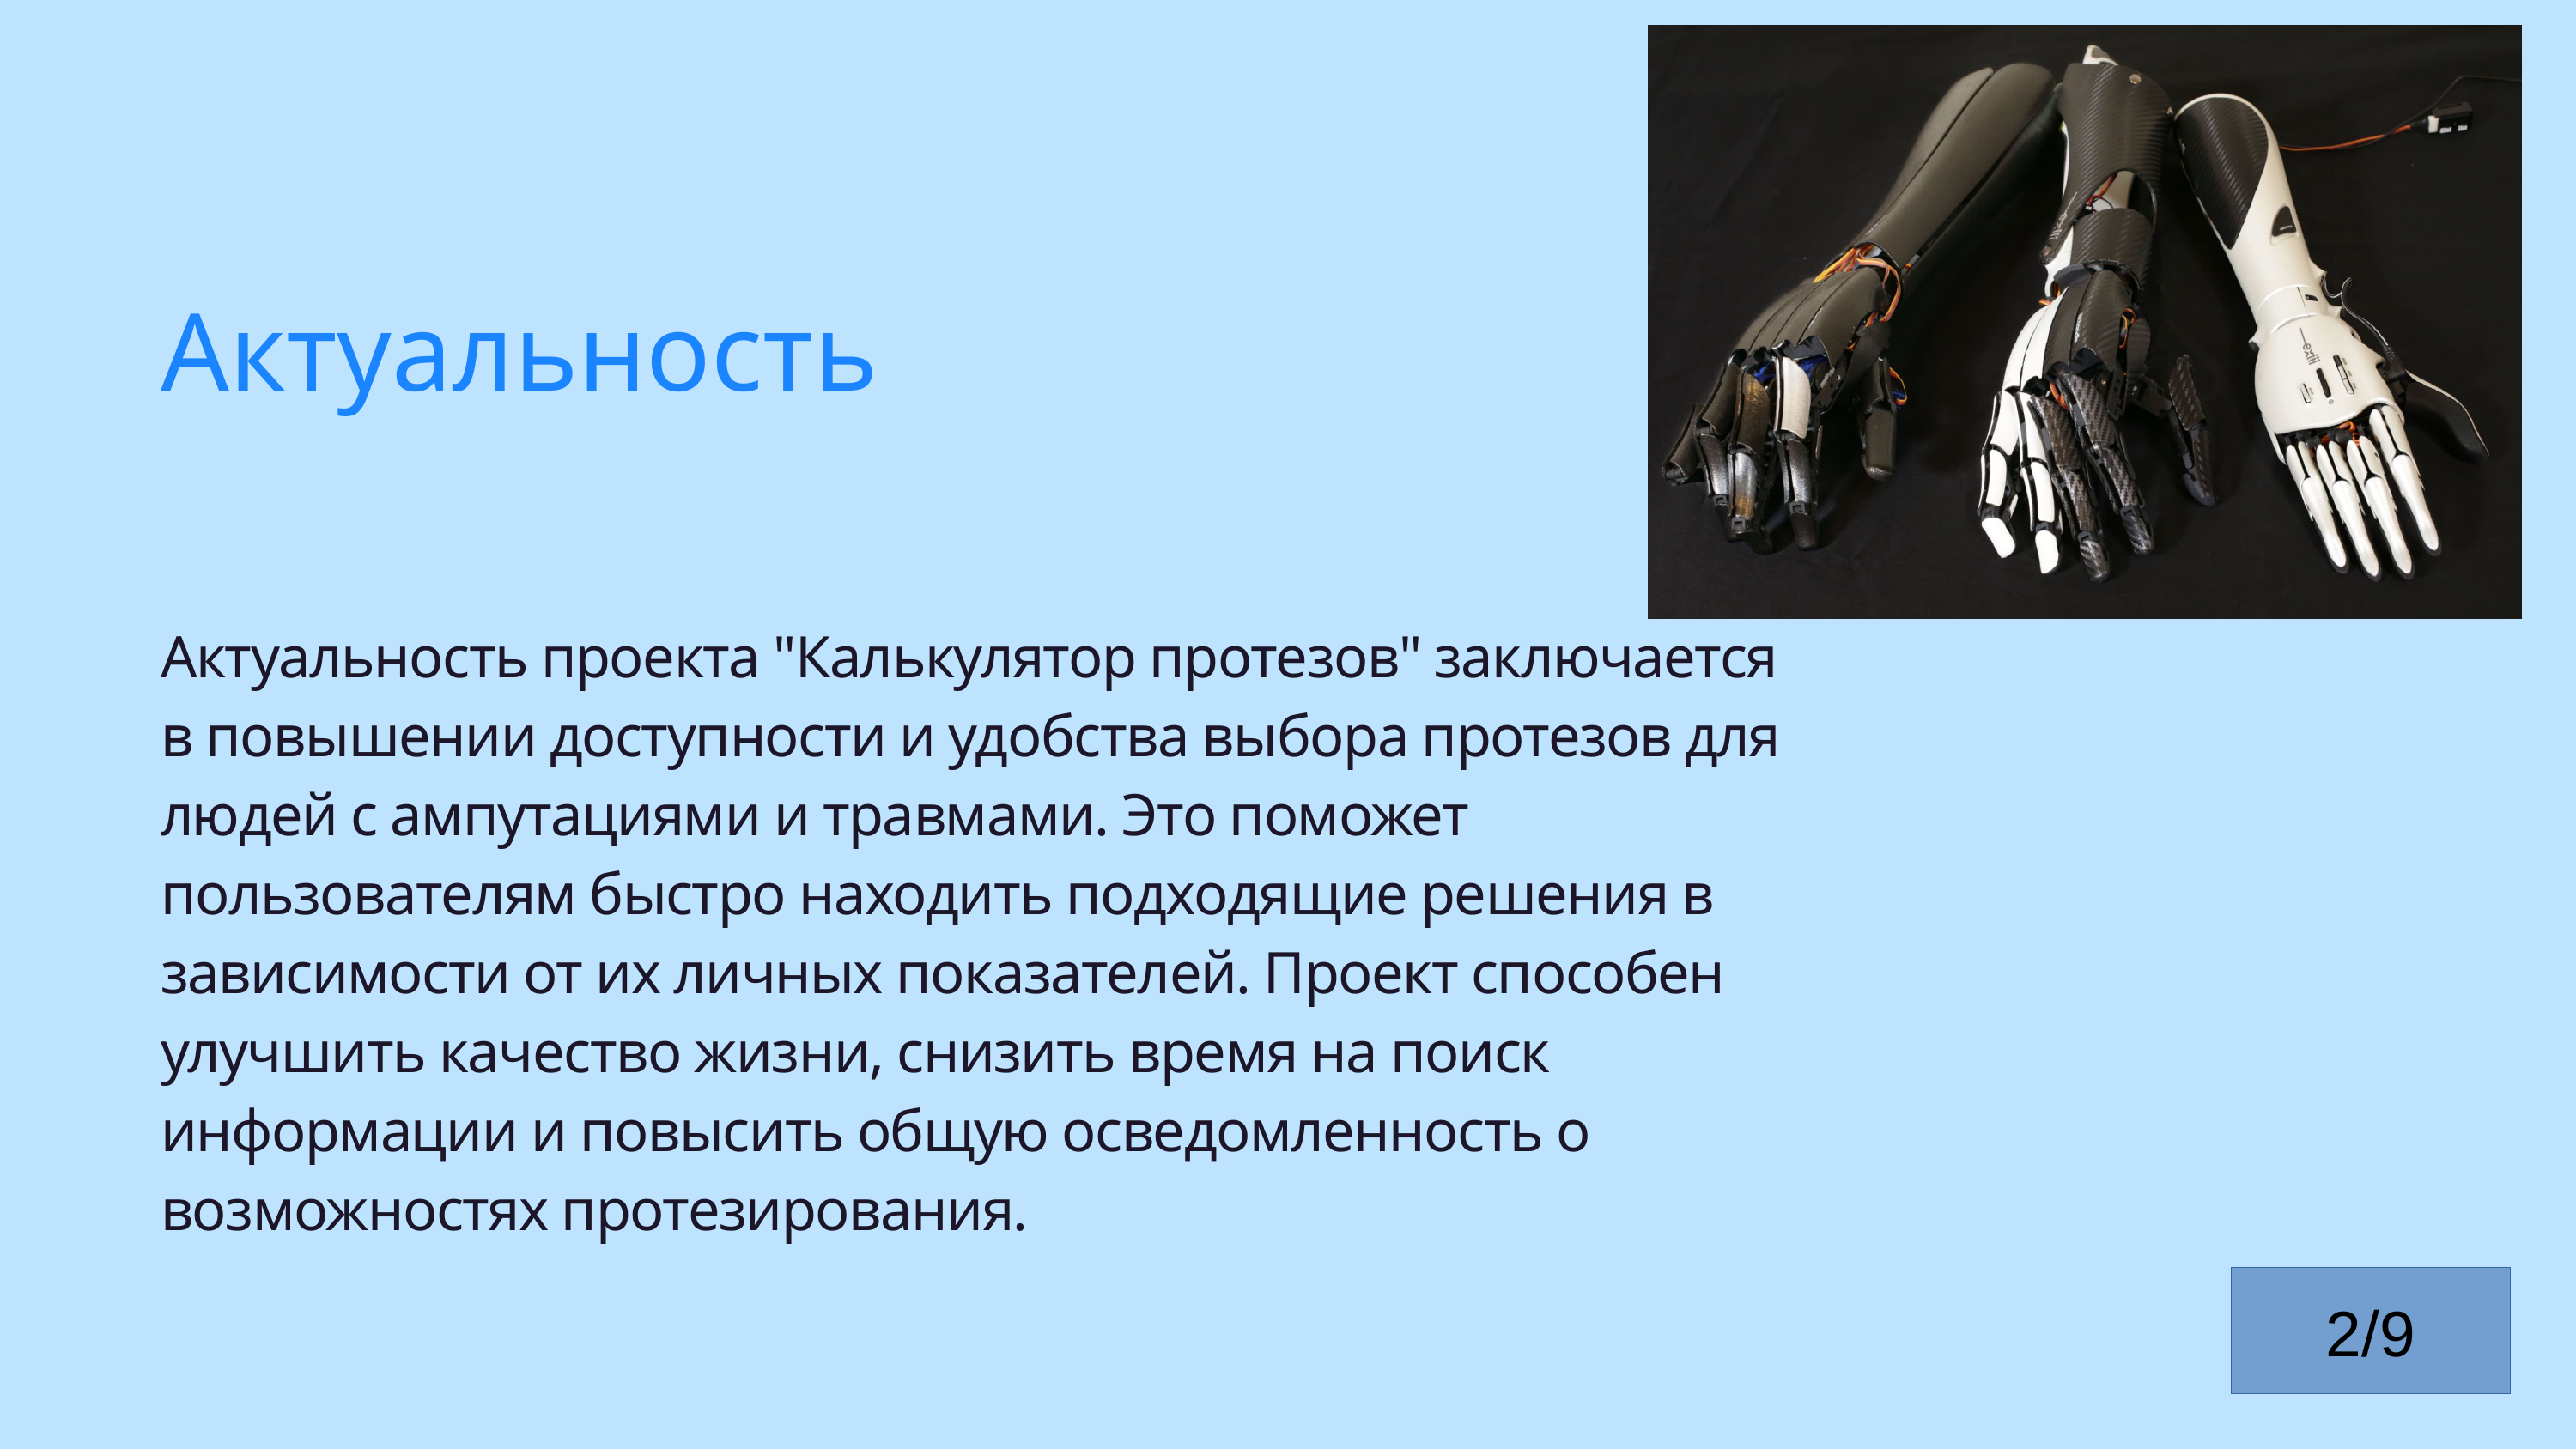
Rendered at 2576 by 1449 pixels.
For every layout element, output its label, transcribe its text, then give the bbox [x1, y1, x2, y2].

text_box Актуальность проекта "Калькулятор протезов" заключается в повышении доступности и удобства выбора протезов для людей с ампутациями и травмами. Это поможет пользователям быстро находить подходящие решения в зависимости от их личных показателей. Проект способен улучшить качество жизни, снизить время на поиск информации и повысить общую осведомленность о возможностях протезирования. [161, 1134, 1801, 1242]
text_box Актуальность [161, 152, 1648, 528]
picture [1648, 25, 2522, 619]
text_box 2/9 [2231, 1267, 2511, 1394]
